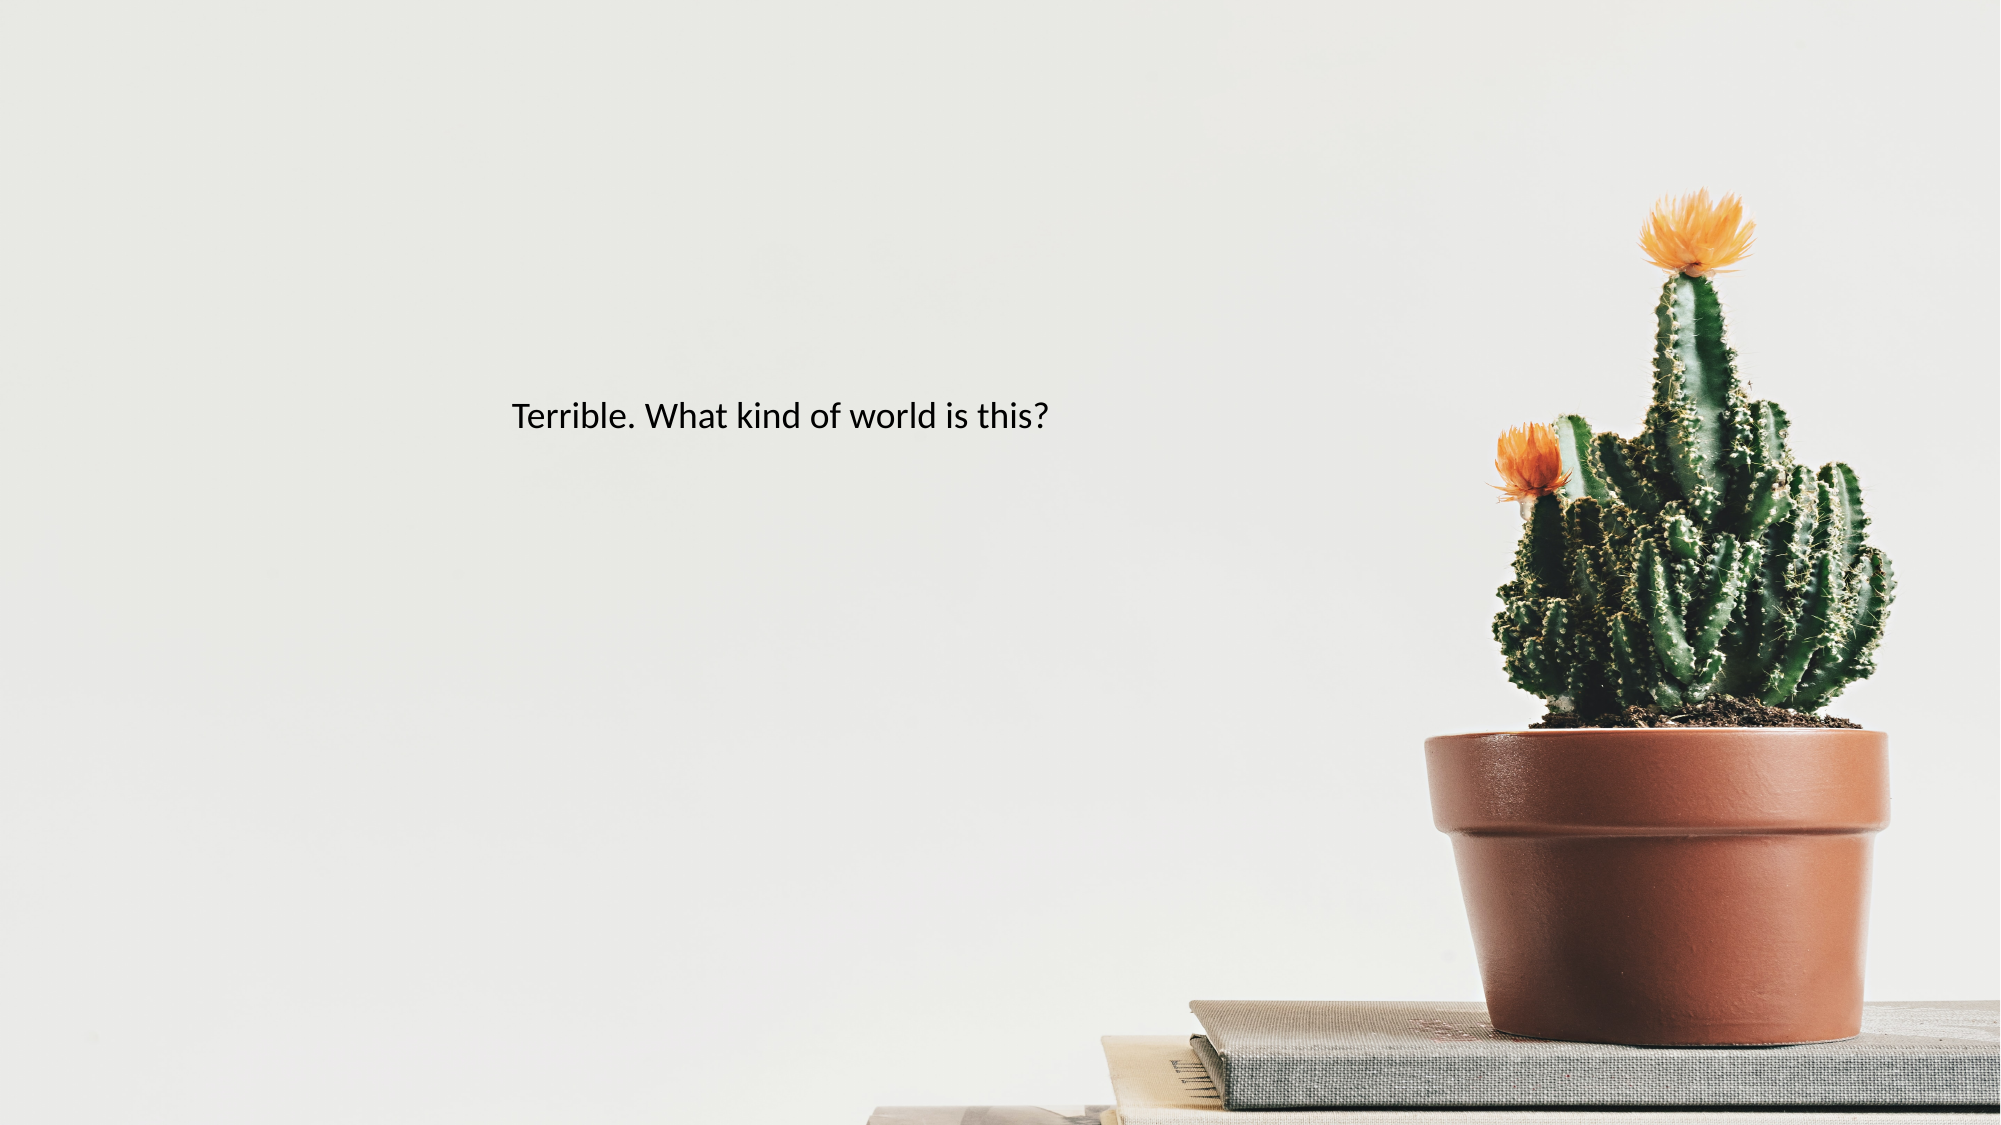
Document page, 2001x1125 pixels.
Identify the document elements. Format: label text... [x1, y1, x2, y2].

text_box Terrible. What kind of world is this? [497, 383, 1087, 444]
picture [0, 0, 2001, 1125]
